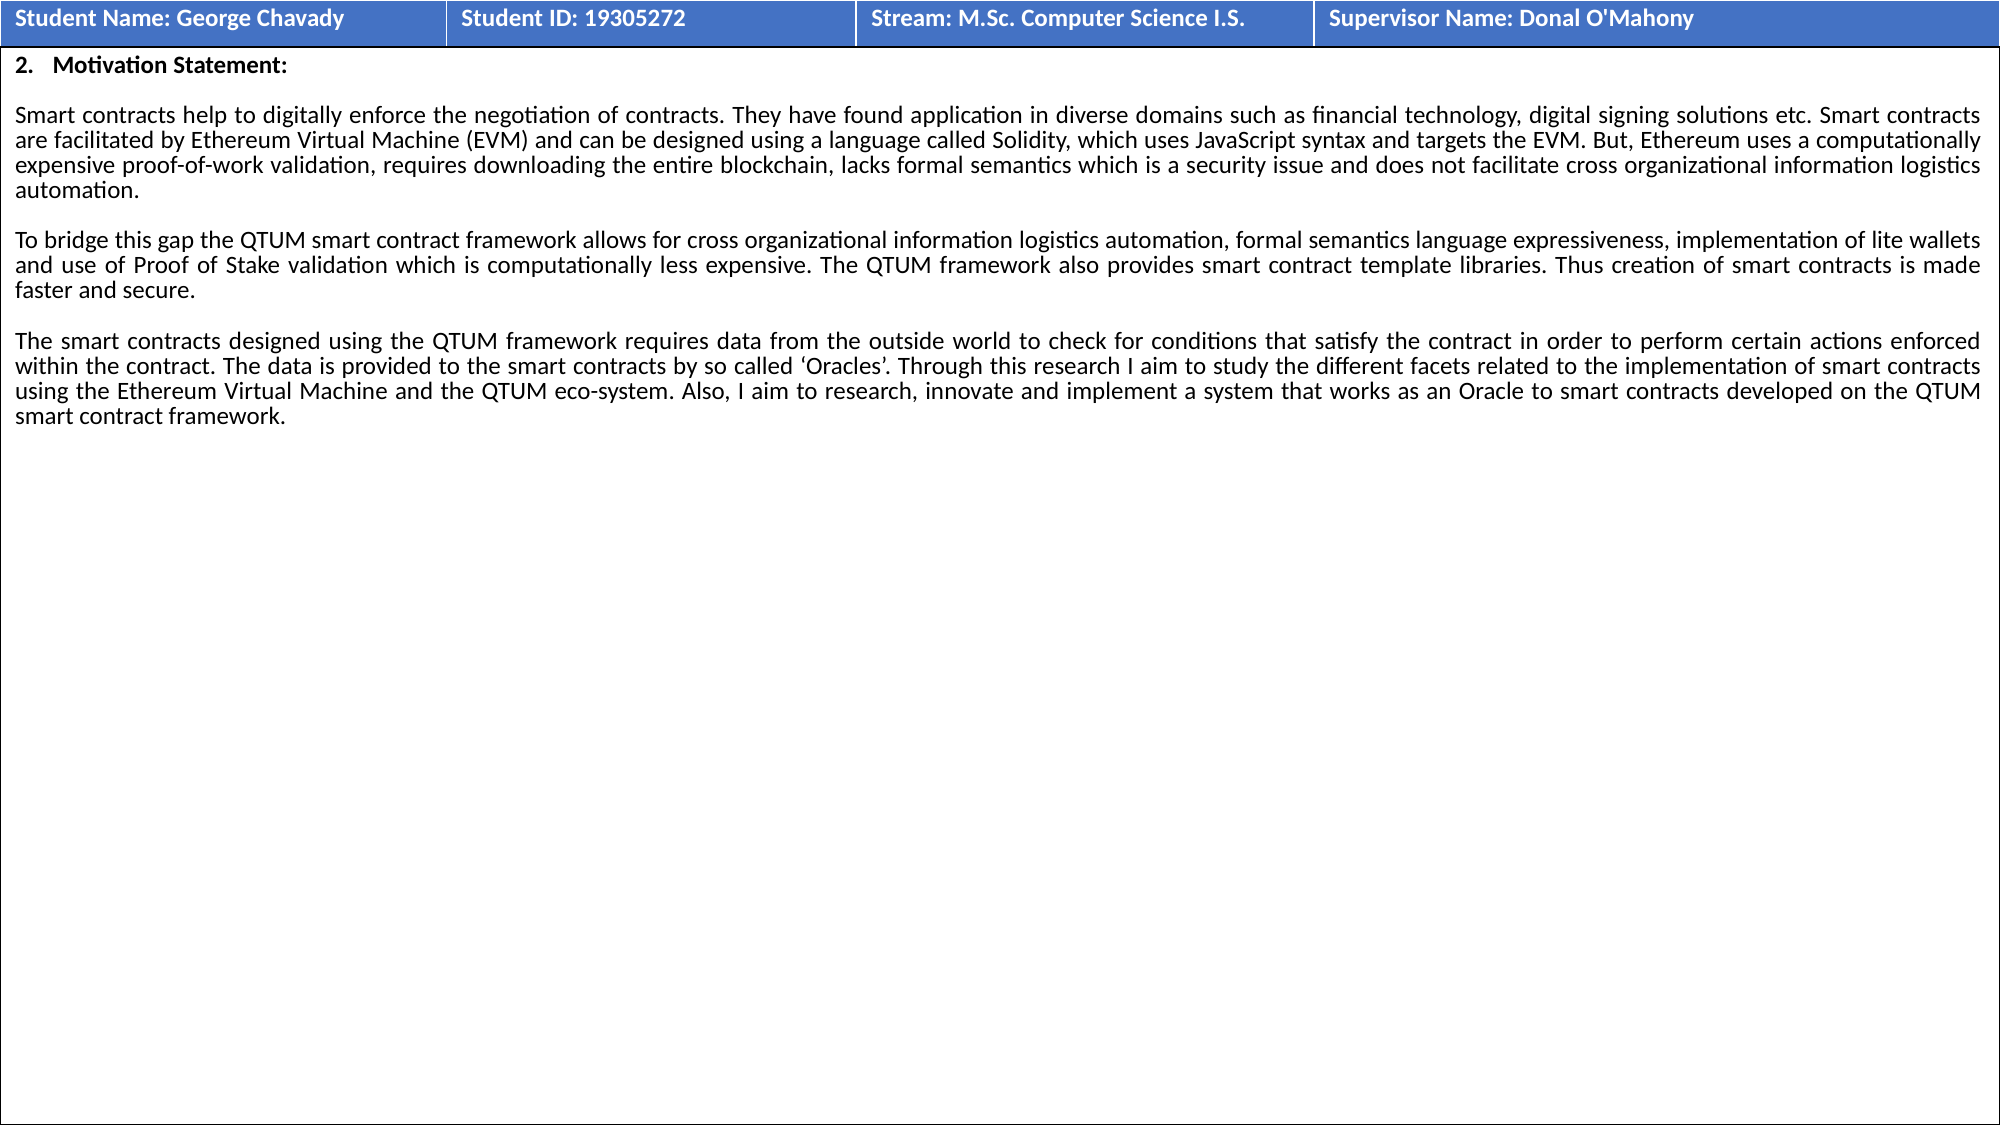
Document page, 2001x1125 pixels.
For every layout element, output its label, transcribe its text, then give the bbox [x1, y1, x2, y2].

table_header Student Name: George Chavady [1, 1, 446, 46]
table_header Stream: M.Sc. Computer Science I.S. [857, 1, 1313, 46]
table_header Supervisor Name: Donal O'Mahony [1315, 1, 1999, 46]
table_header Student ID: 19305272 [447, 1, 855, 46]
table_cell Motivation Statement: Smart contracts help to digitally enforce the negotiation of contracts. They have found application in diverse domains such as financial technology, digital signing solutions etc. Smart contracts are facilitated by Ethereum Virtual Machine (EVM) and can be designed using a language called Solidity, which uses JavaScript syntax and targets the EVM. But, Ethereum uses a computationally expensive proof-of-work validation, requires downloading the entire blockchain, lacks formal semantics which is a security issue and does not facilitate cross organizational information logistics automation. To bridge this gap the QTUM smart contract framework allows for cross organizational information logistics automation, formal semantics language expressiveness, implementation of lite wallets and use of Proof of Stake validation which is computationally less expensive. The QTUM framework also provides smart contract template libraries. Thus creation of smart contracts is made faster and secure. The smart contracts designed using the QTUM framework requires data from the outside world to check for conditions that satisfy the contract in order to perform certain actions enforced within the contract. The data is provided to the smart contracts by so called ‘Oracles’. Through this research I aim to study the different facets related to the implementation of smart contracts using the Ethereum Virtual Machine and the QTUM eco-system. Also, I aim to research, innovate and implement a system that works as an Oracle to smart contracts developed on the QTUM smart contract framework. [1, 48, 1999, 1124]
